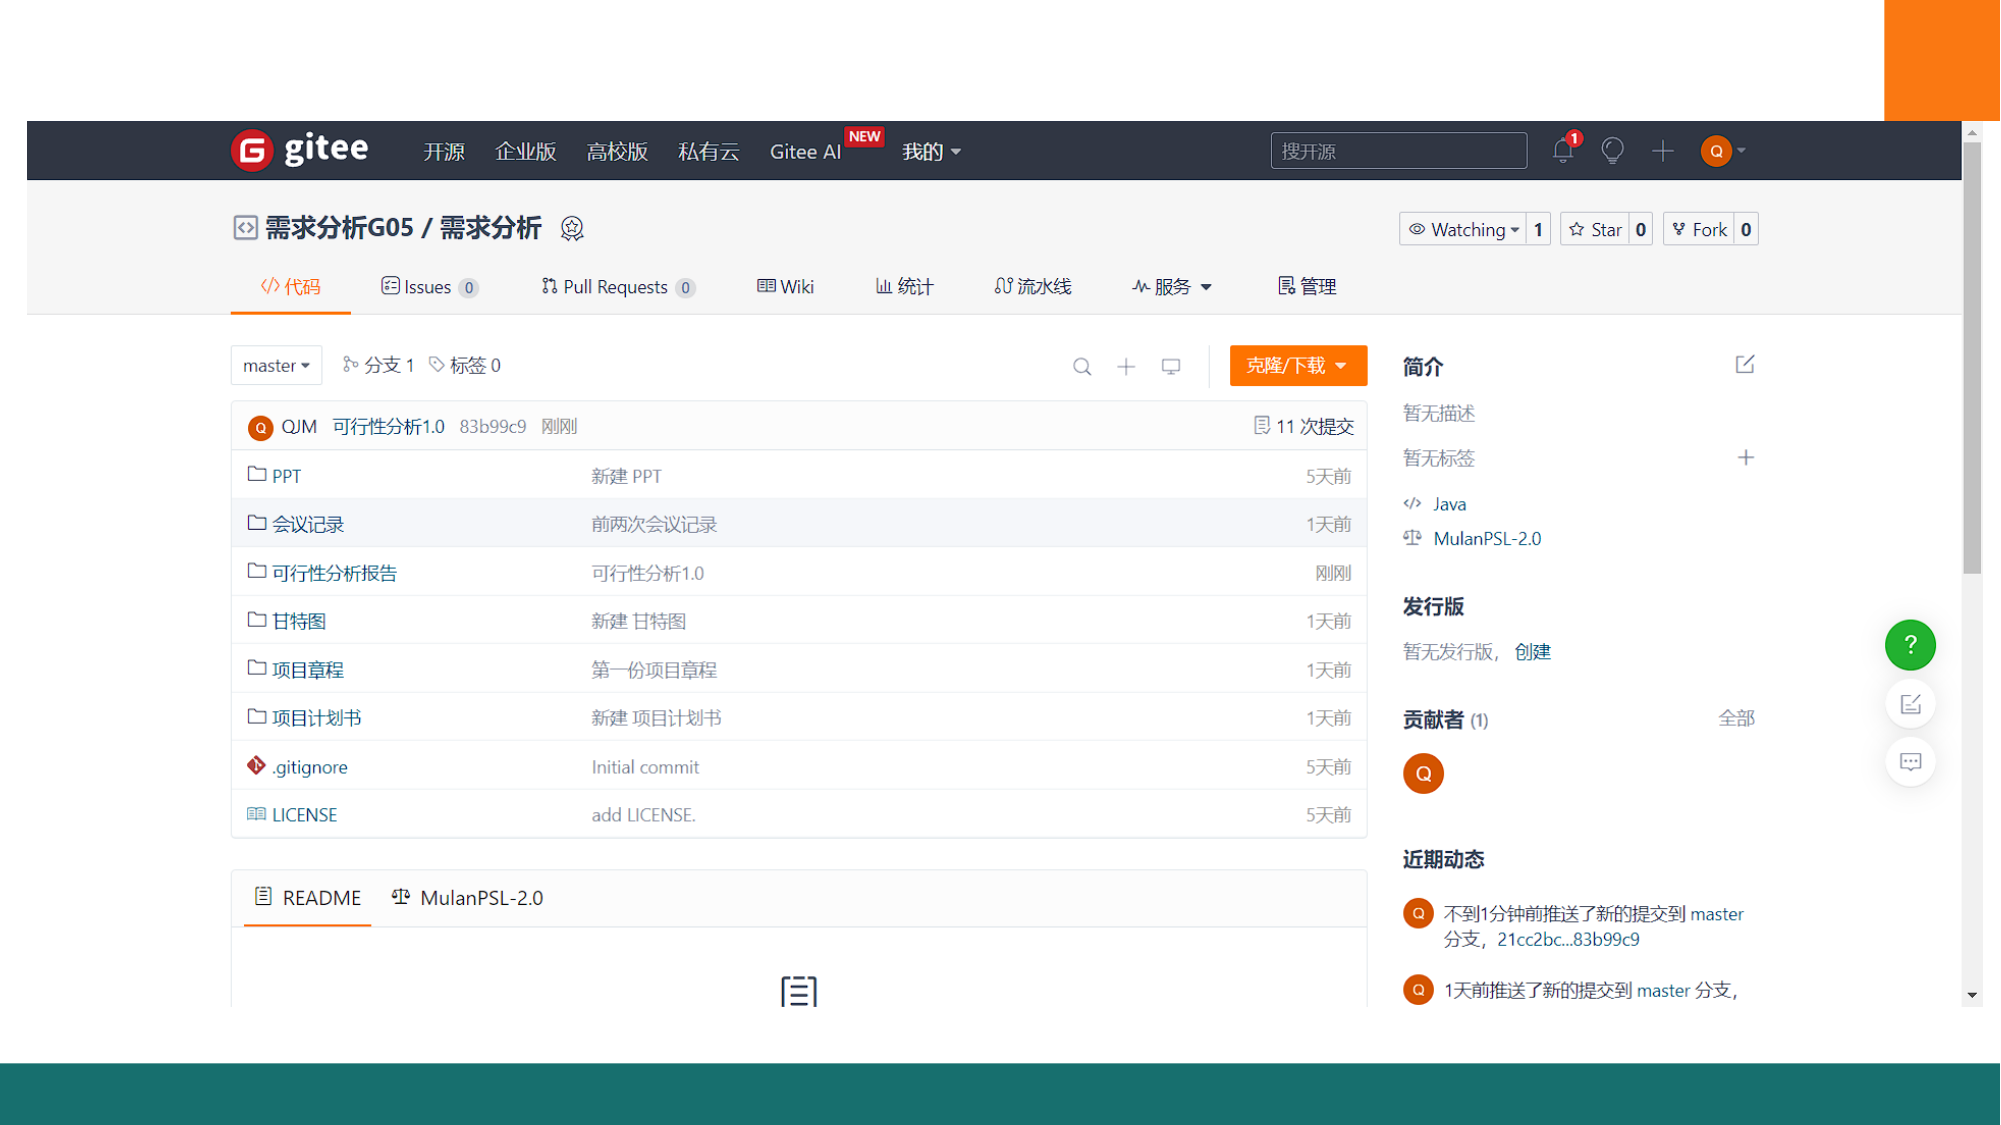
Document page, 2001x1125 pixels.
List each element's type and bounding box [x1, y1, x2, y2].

text_box [0, 1062, 2000, 1125]
text_box [1883, 0, 2000, 122]
picture [27, 121, 1983, 1007]
